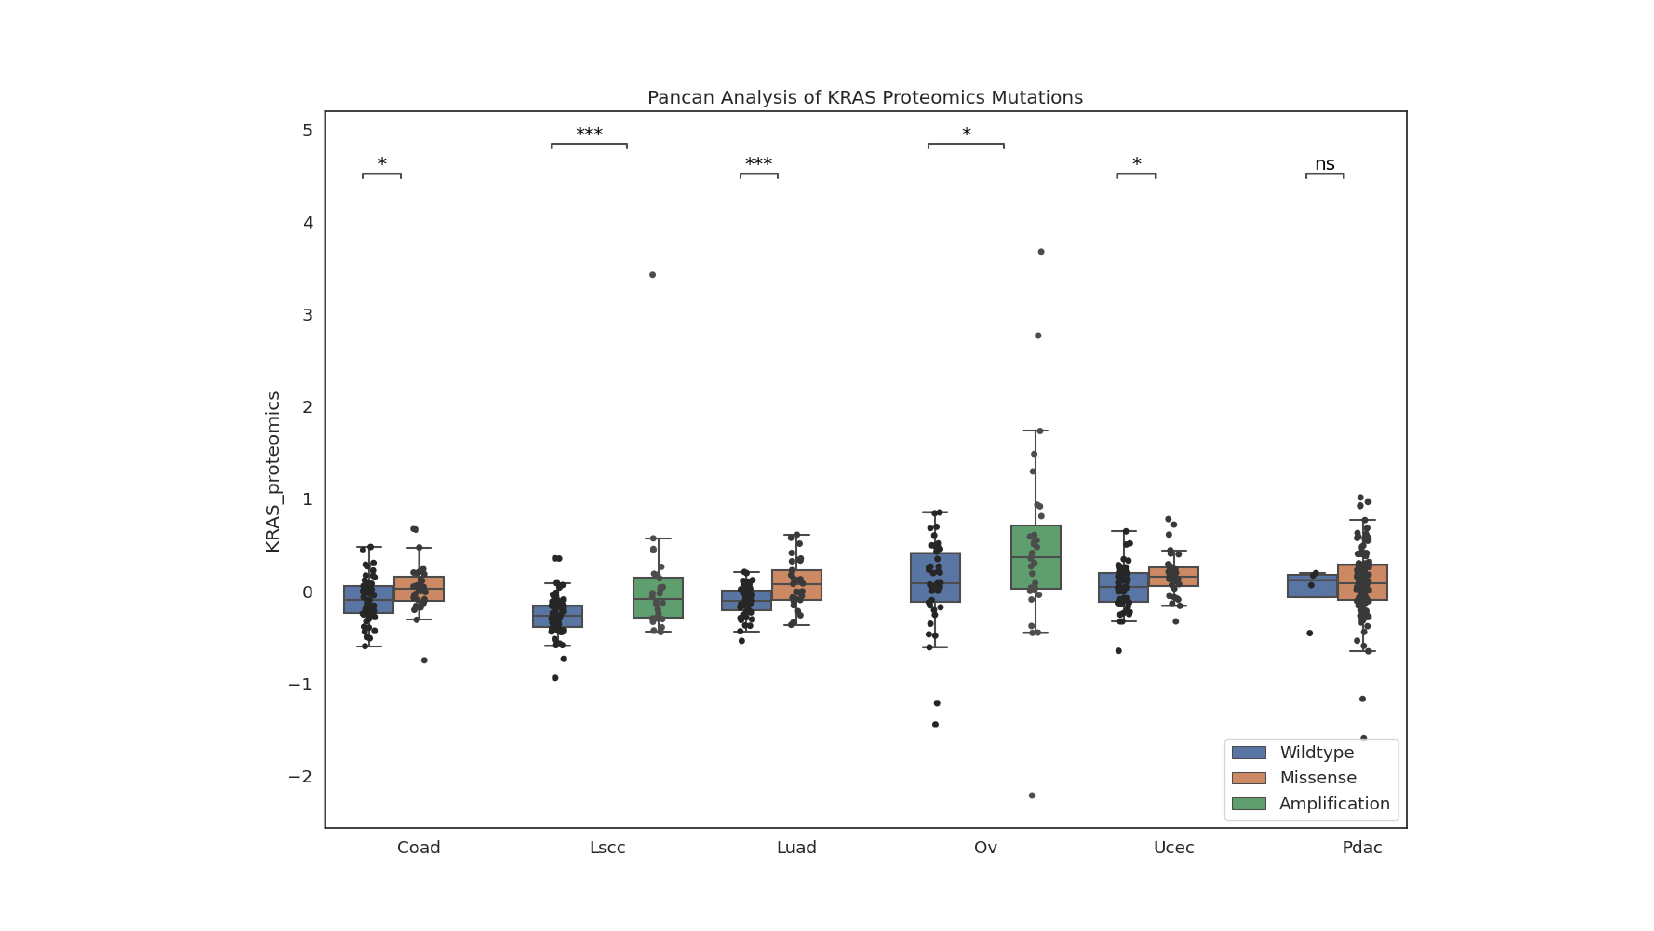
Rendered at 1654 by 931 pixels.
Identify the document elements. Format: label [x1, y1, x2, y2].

picture [149, 0, 1546, 931]
